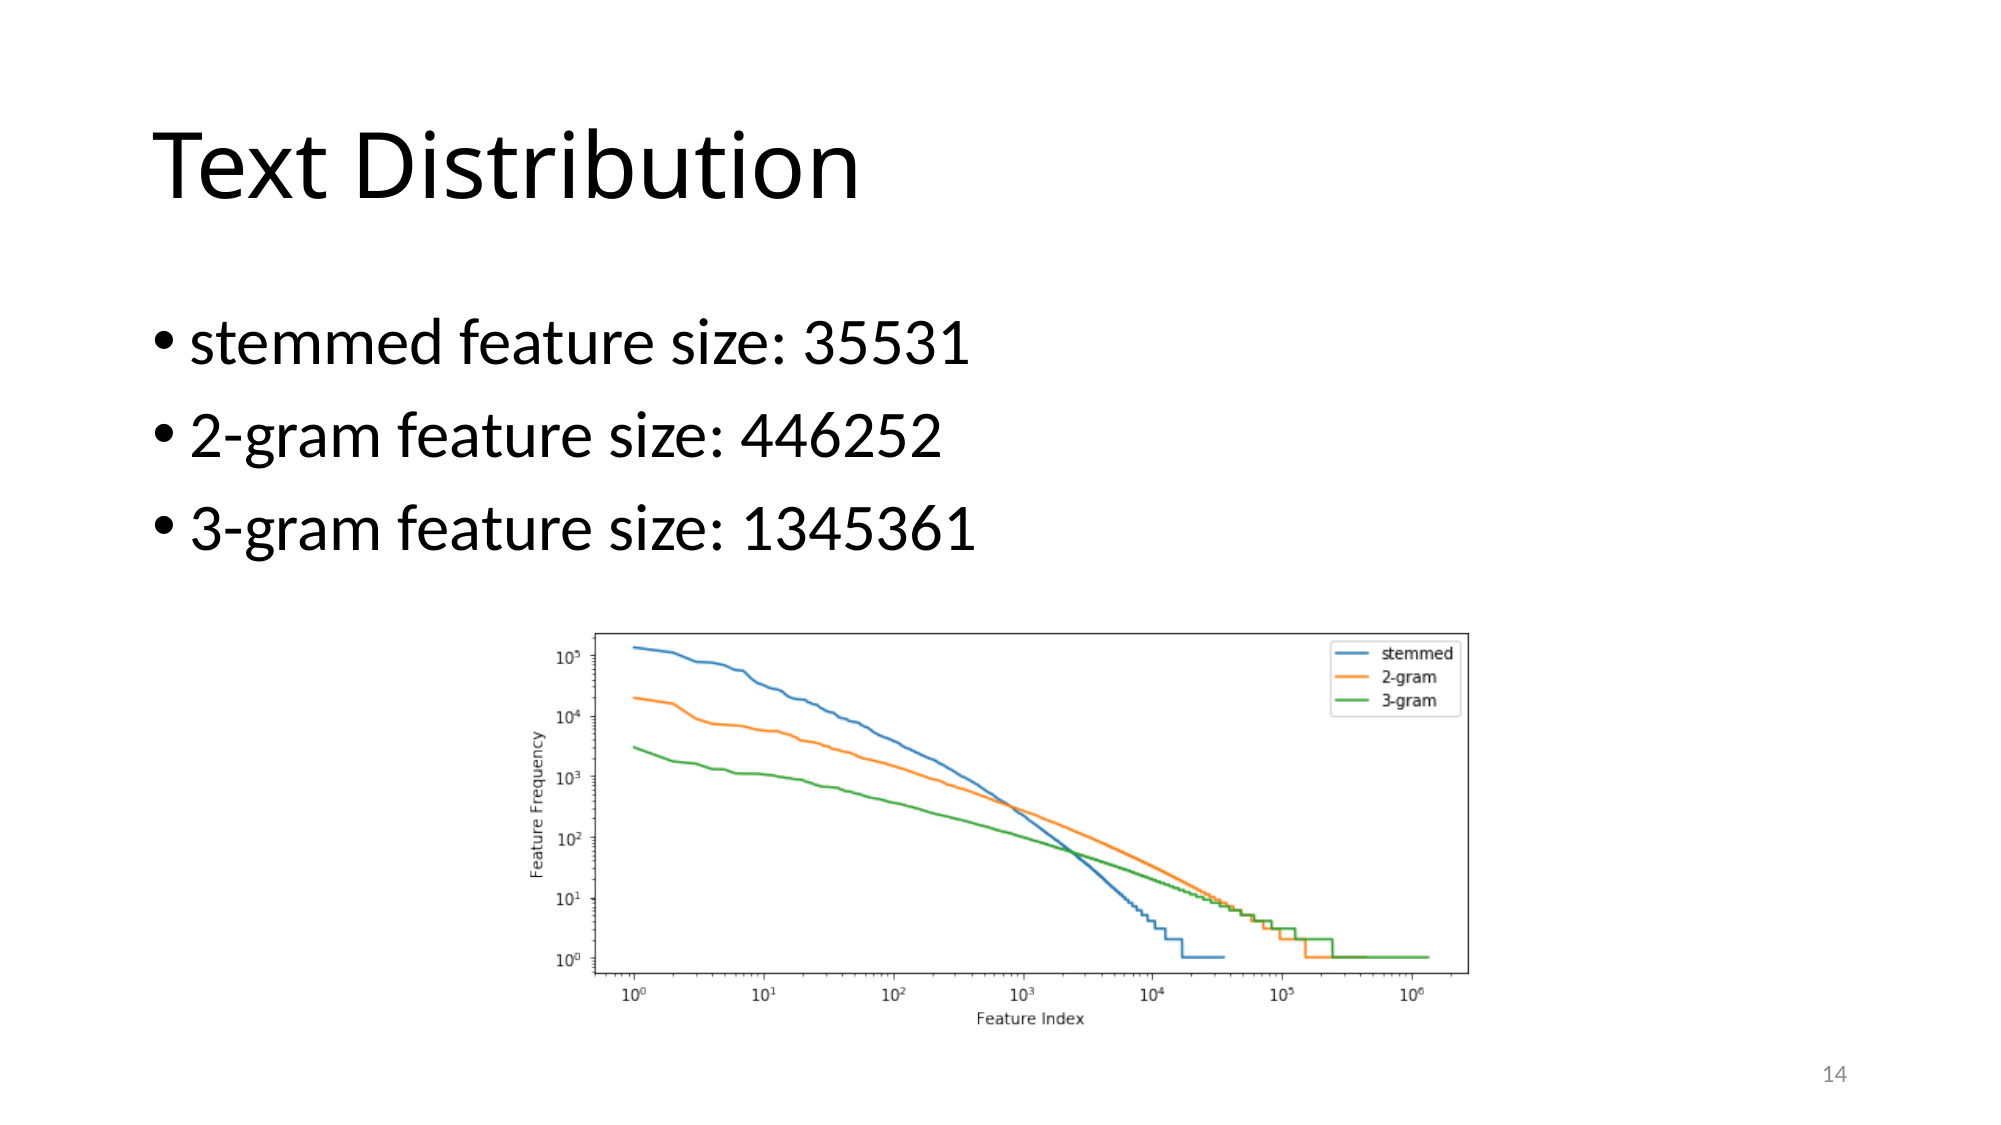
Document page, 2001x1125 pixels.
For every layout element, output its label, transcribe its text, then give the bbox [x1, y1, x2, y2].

title Text Distribution [137, 59, 1863, 278]
picture [521, 622, 1479, 1039]
list stemmed feature size: 35531 2-gram feature size: 446252 3-gram feature size: 1345361 [137, 299, 1863, 1014]
slide_number 14 [1412, 1042, 1863, 1103]
